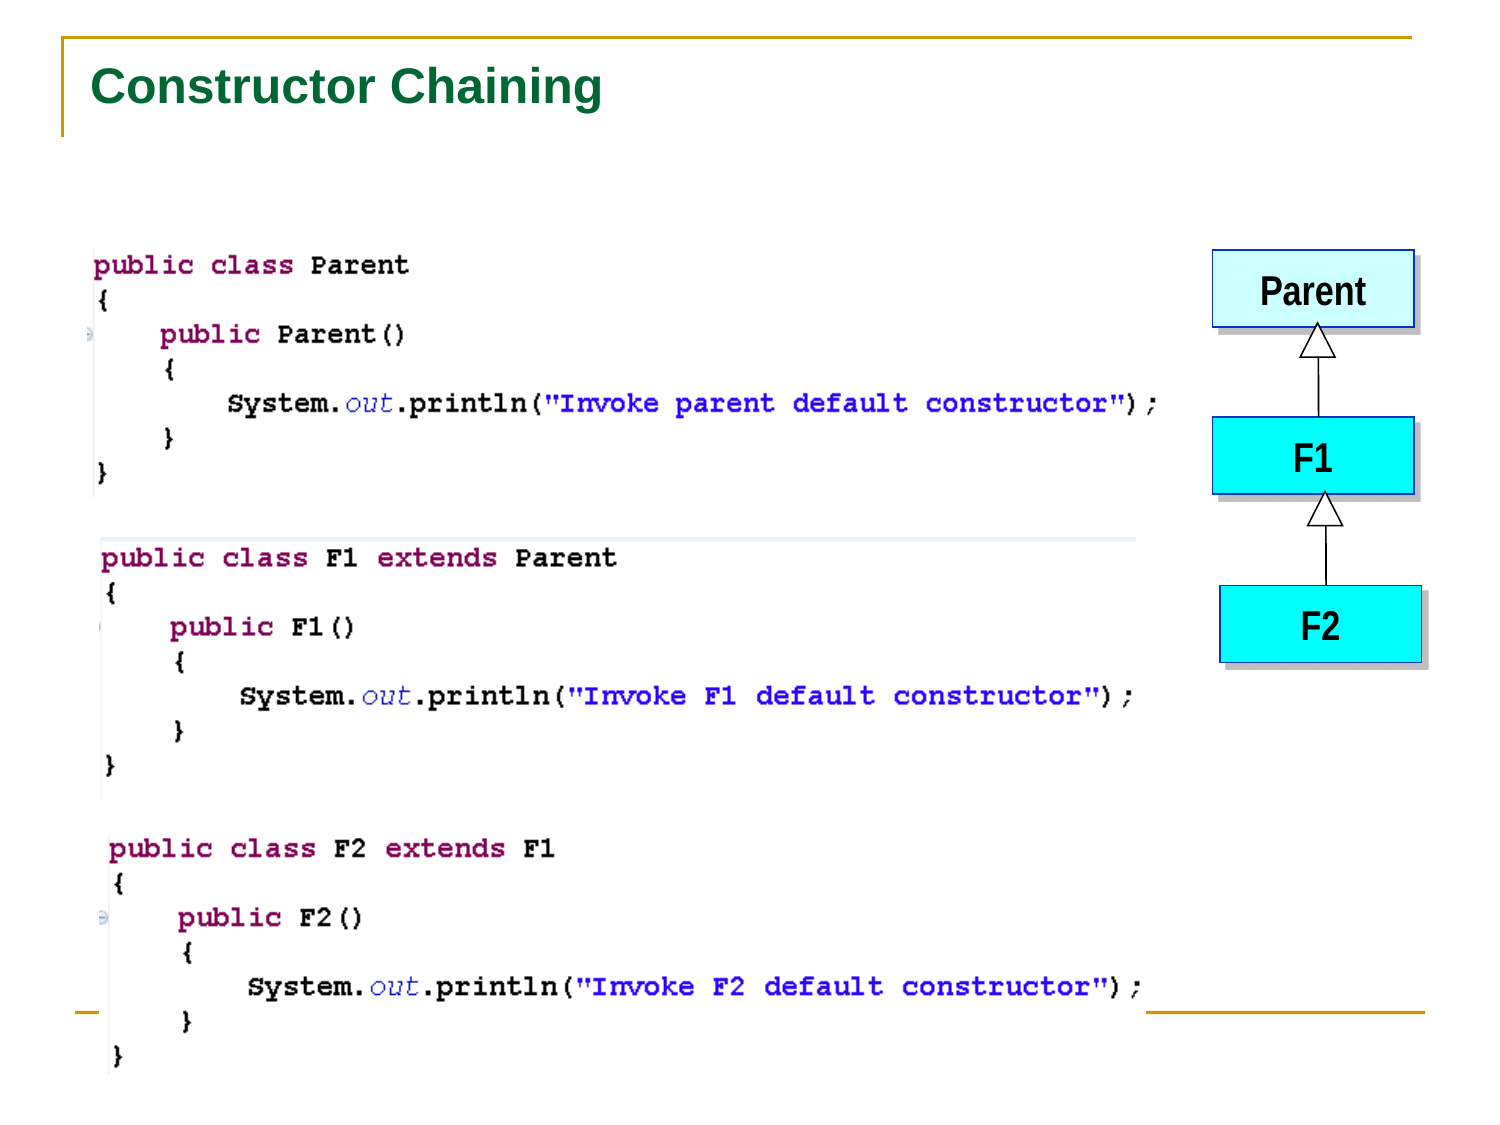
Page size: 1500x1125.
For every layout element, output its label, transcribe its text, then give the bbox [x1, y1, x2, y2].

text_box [1212, 249, 1422, 663]
picture [99, 537, 1137, 799]
picture [87, 249, 1176, 497]
title Constructor Chaining [75, 45, 1425, 233]
picture [99, 837, 1146, 1074]
